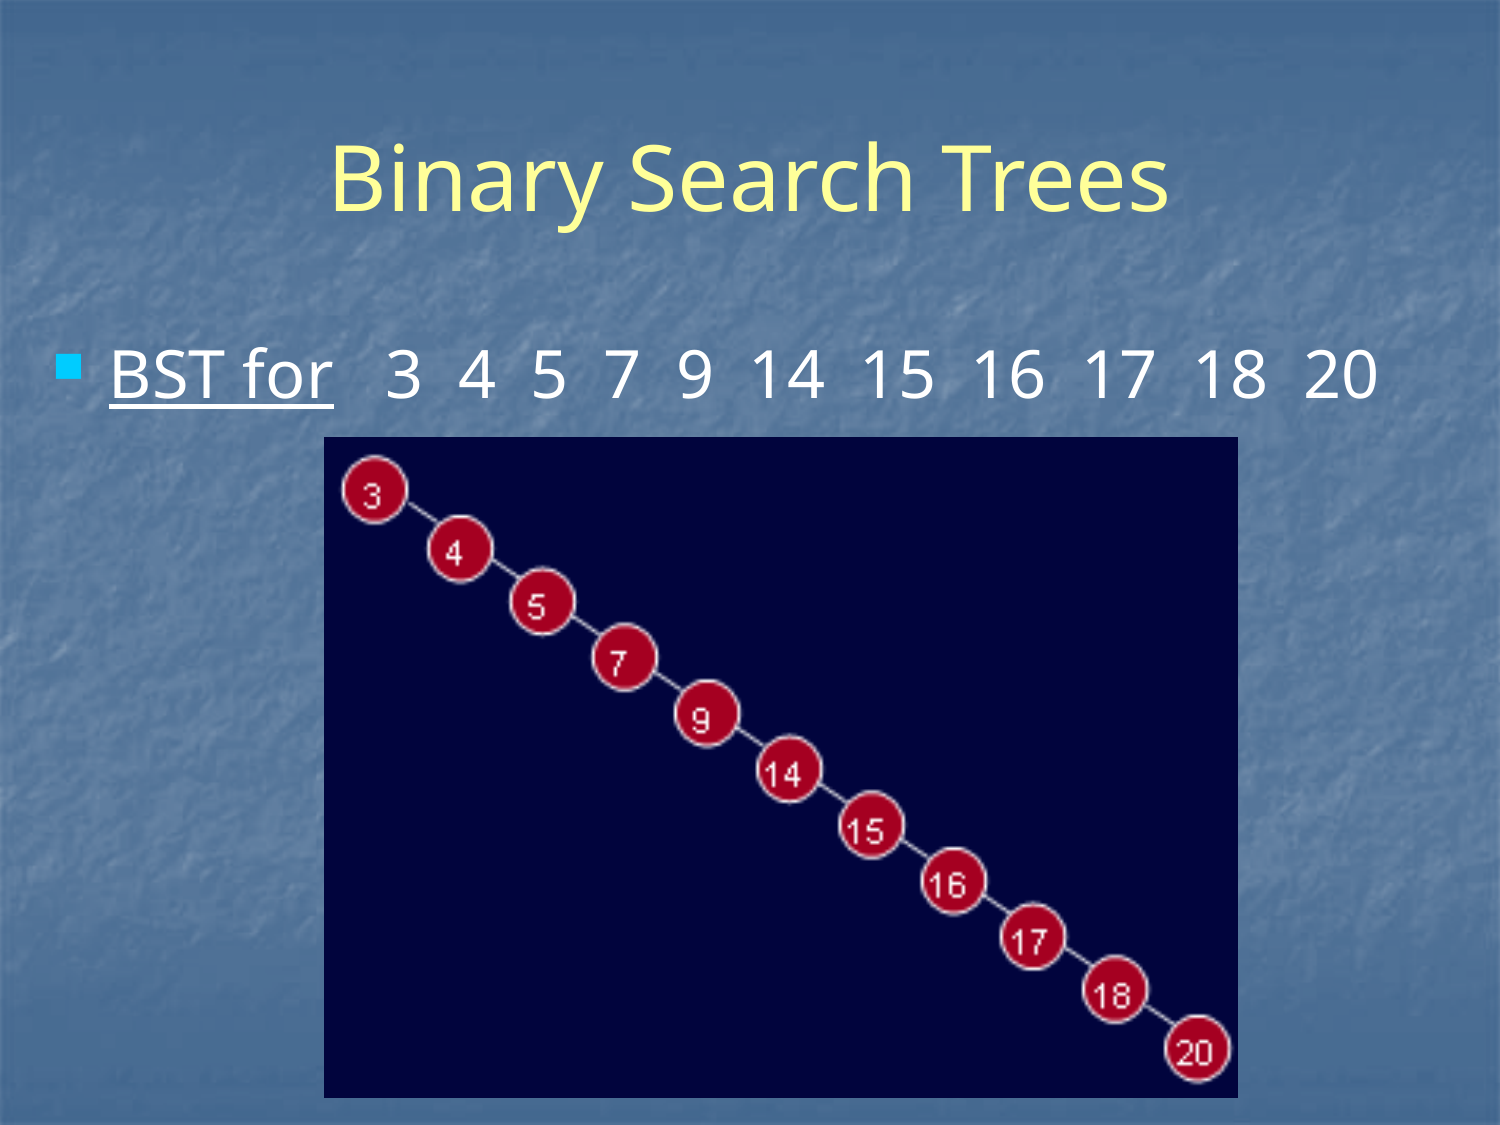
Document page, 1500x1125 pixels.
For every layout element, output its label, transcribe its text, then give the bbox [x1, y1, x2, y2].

title Binary Search Trees [75, 62, 1425, 288]
list BST for 3 4 5 7 9 14 15 16 17 18 20 [37, 324, 1450, 1000]
picture [0, 0, 1500, 1125]
